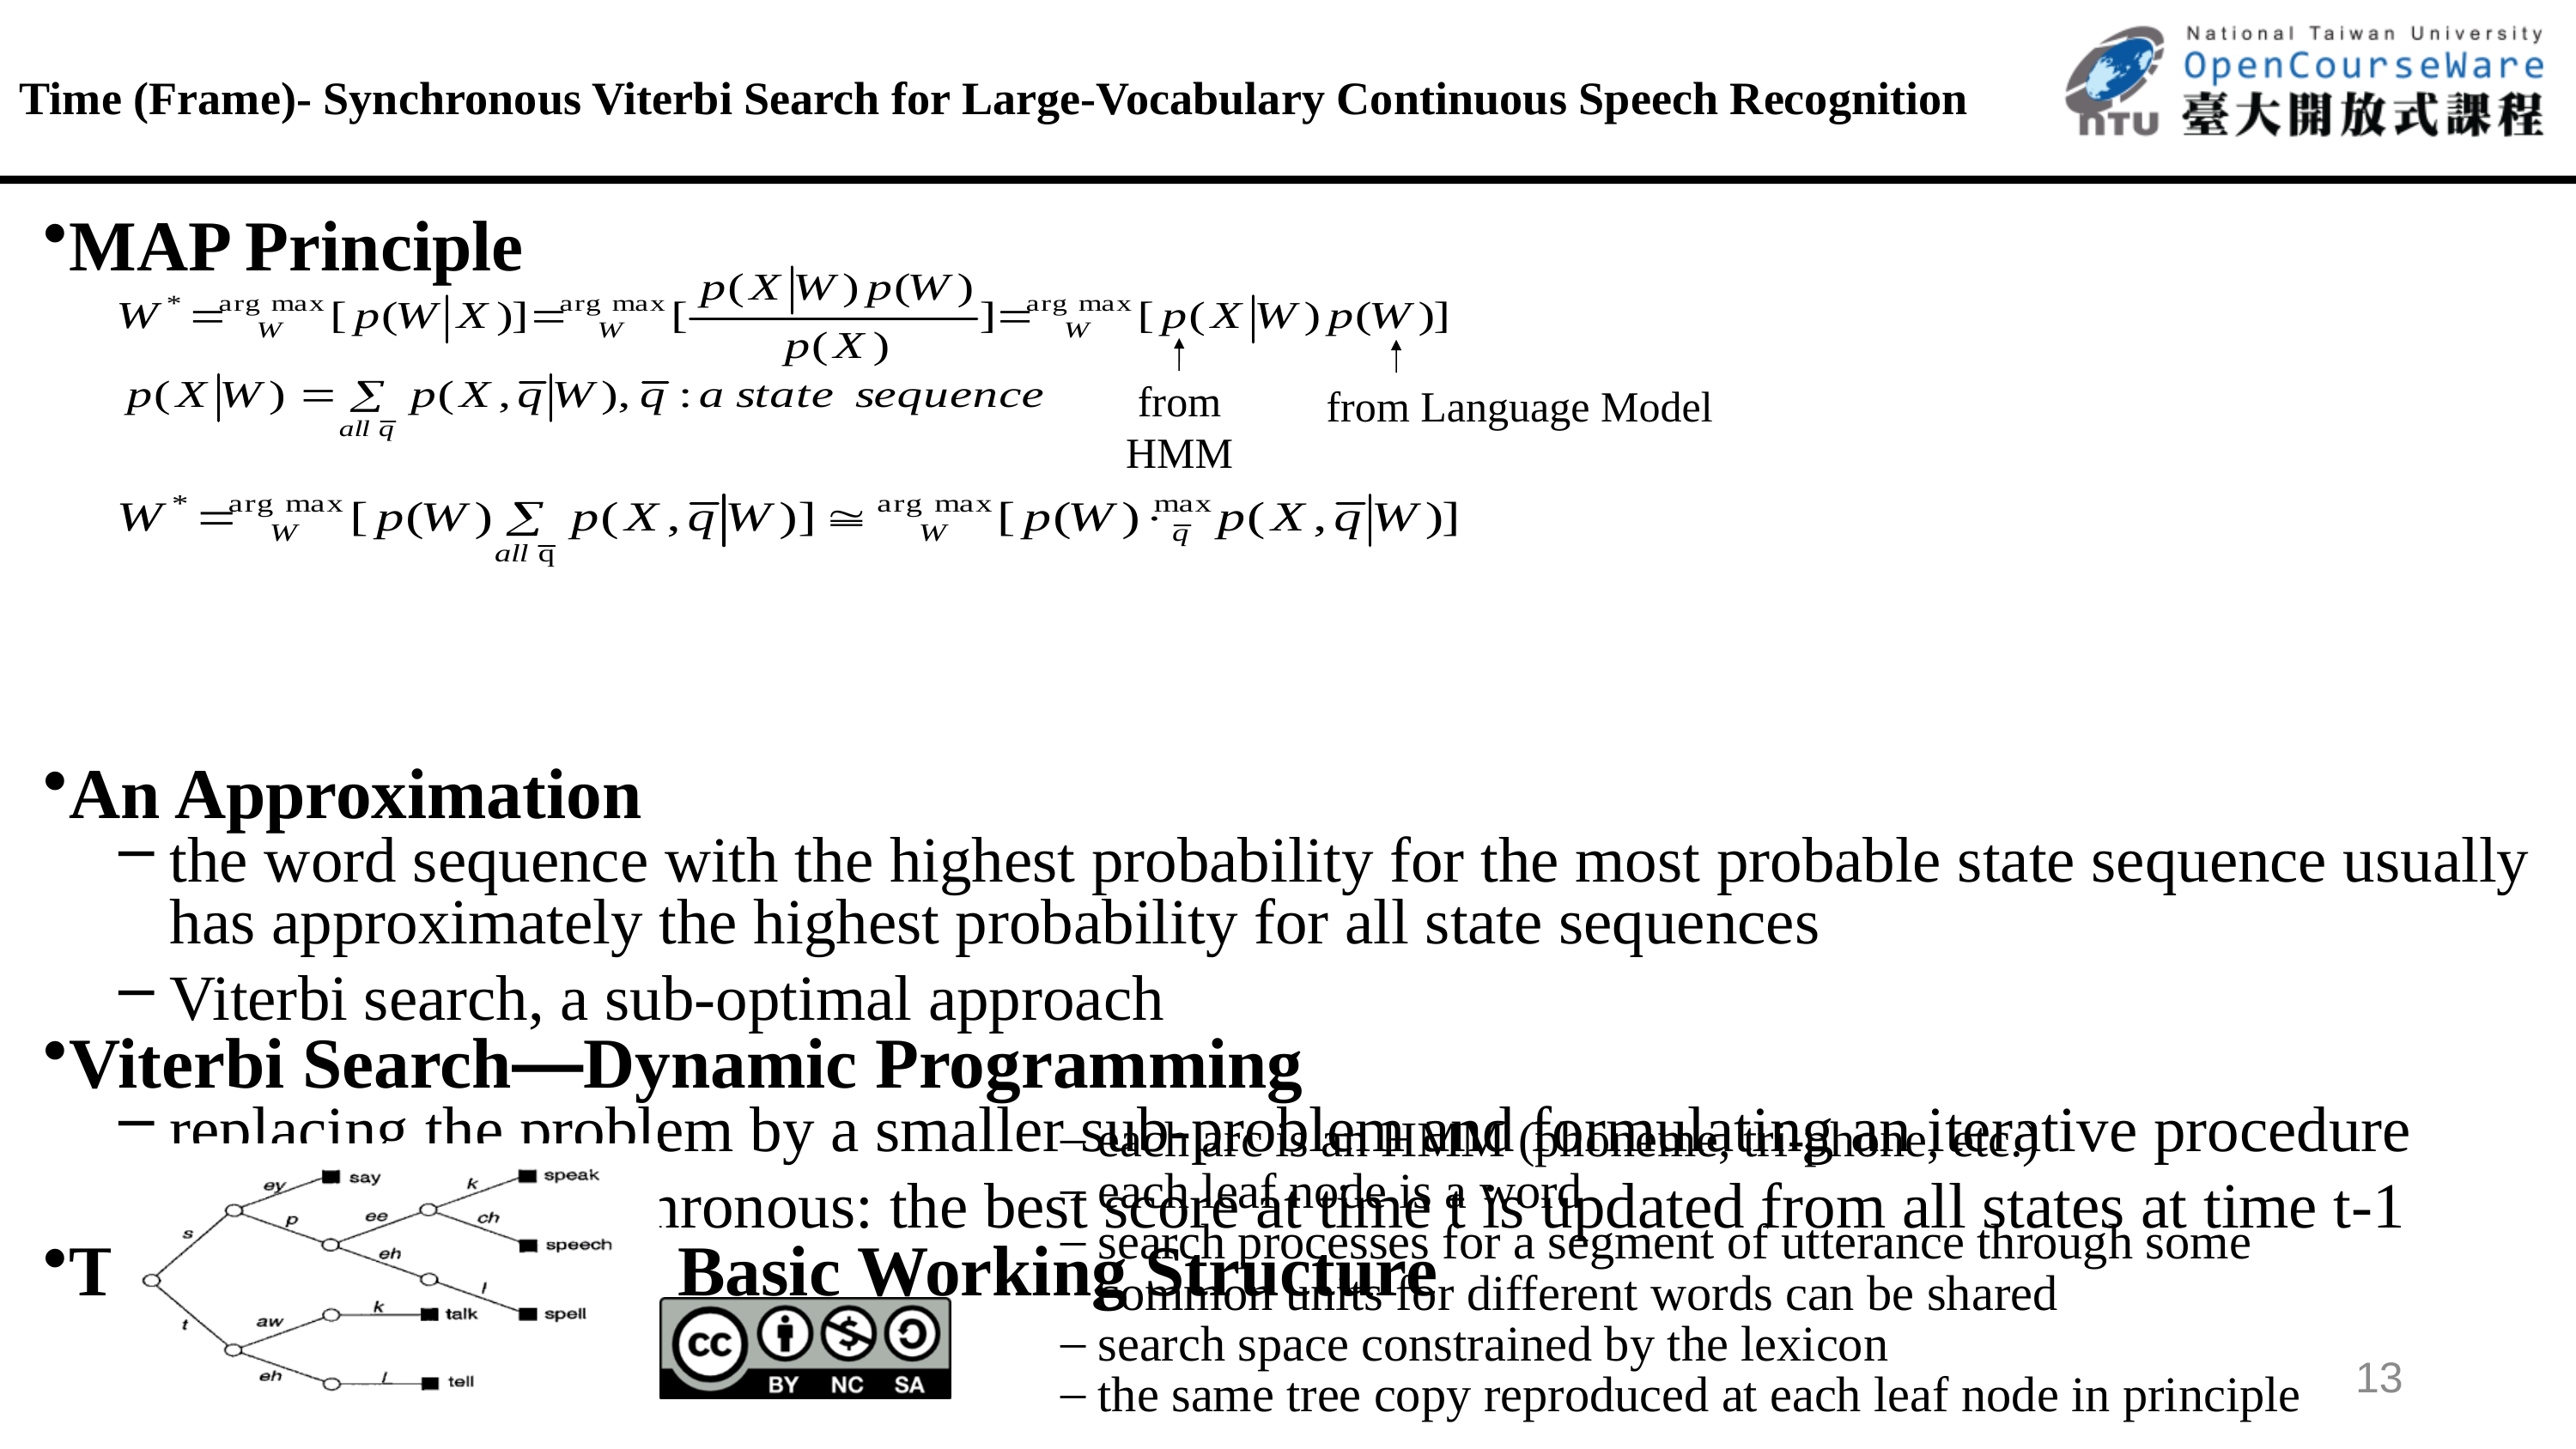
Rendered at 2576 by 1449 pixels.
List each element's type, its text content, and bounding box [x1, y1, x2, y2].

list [111, 481, 1472, 577]
list MAP Principle An Approximation the word sequence with the highest probability for the most probable state sequence usually has approximately the highest probability for all state sequences Viterbi search, a sub-optimal approach Viterbi Search―Dynamic Programming replacing the problem by a smaller sub-problem and formulating an iterative procedure time (frame)- synchronous: the best score at time t is updated from all states at time t-1 Tree Lexicon as the Basic Working Structure [17, 203, 2576, 1421]
text_box 13 [2342, 1343, 2463, 1421]
picture [2037, 6, 2576, 157]
text_box each arc is an HMM (phoneme, tri-phone, etc.) each leaf node is a word search processes for a segment of utterance through some common units for different words can be shared search space constrained by the lexicon the same tree copy reproduced at each leaf node in principle [1048, 1109, 2407, 1449]
title Time (Frame)- Synchronous Viterbi Search for Large-Vocabulary Continuous Speech Recognition [0, 55, 2546, 245]
picture [111, 1143, 951, 1408]
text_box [1066, 337, 1752, 421]
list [111, 257, 1461, 451]
